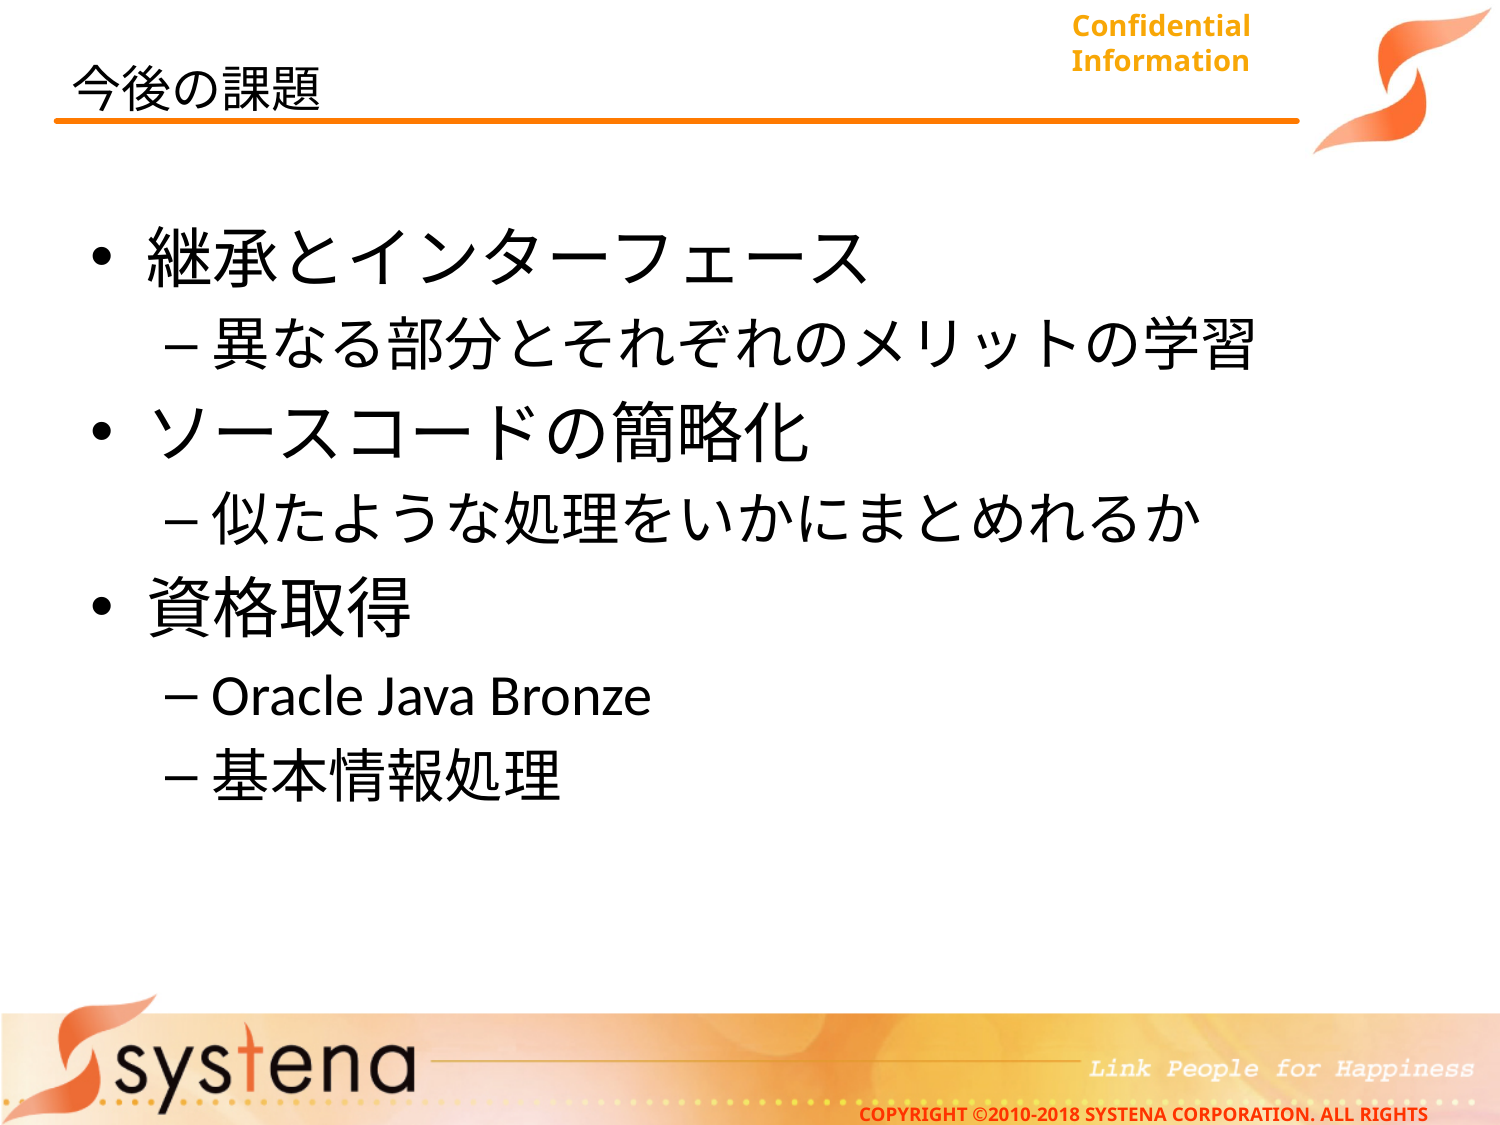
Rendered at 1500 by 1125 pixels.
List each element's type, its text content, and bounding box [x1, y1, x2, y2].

picture [0, 992, 1500, 1125]
title 今後の課題 [56, 29, 1203, 146]
list 継承とインターフェース 異なる部分とそれぞれのメリットの学習 ソースコードの簡略化 似たような処理をいかにまとめれるか 資格取得 Oracle Java Bronze 基本情報処理 [75, 208, 1425, 951]
picture [1305, 0, 1500, 159]
